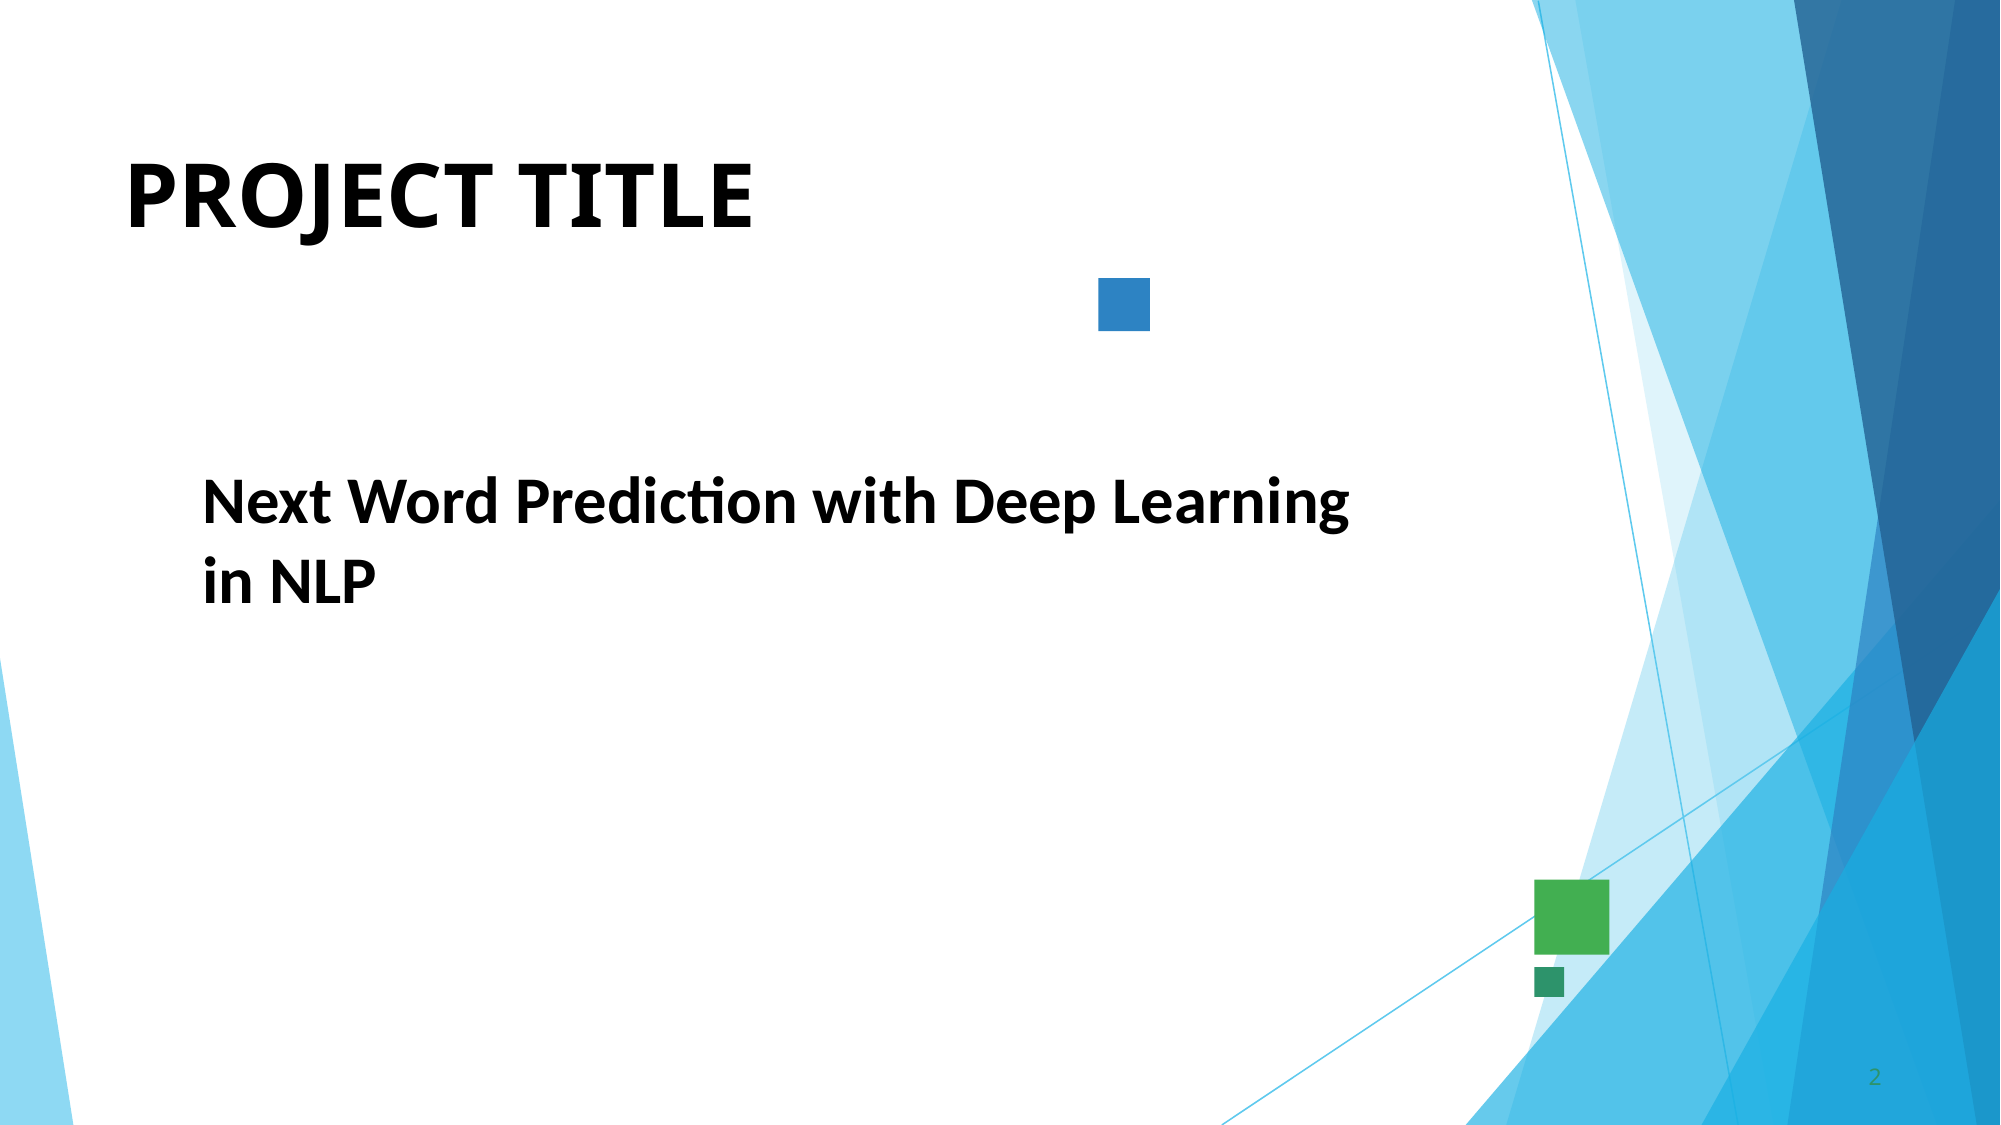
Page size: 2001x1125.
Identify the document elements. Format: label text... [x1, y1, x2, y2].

title PROJECT TITLE [121, 136, 763, 327]
text_box [1098, 278, 1150, 332]
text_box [1220, 0, 2000, 1125]
text_box Next Word Prediction with Deep Learning in NLP [187, 449, 1215, 625]
text_box [0, 658, 74, 1125]
